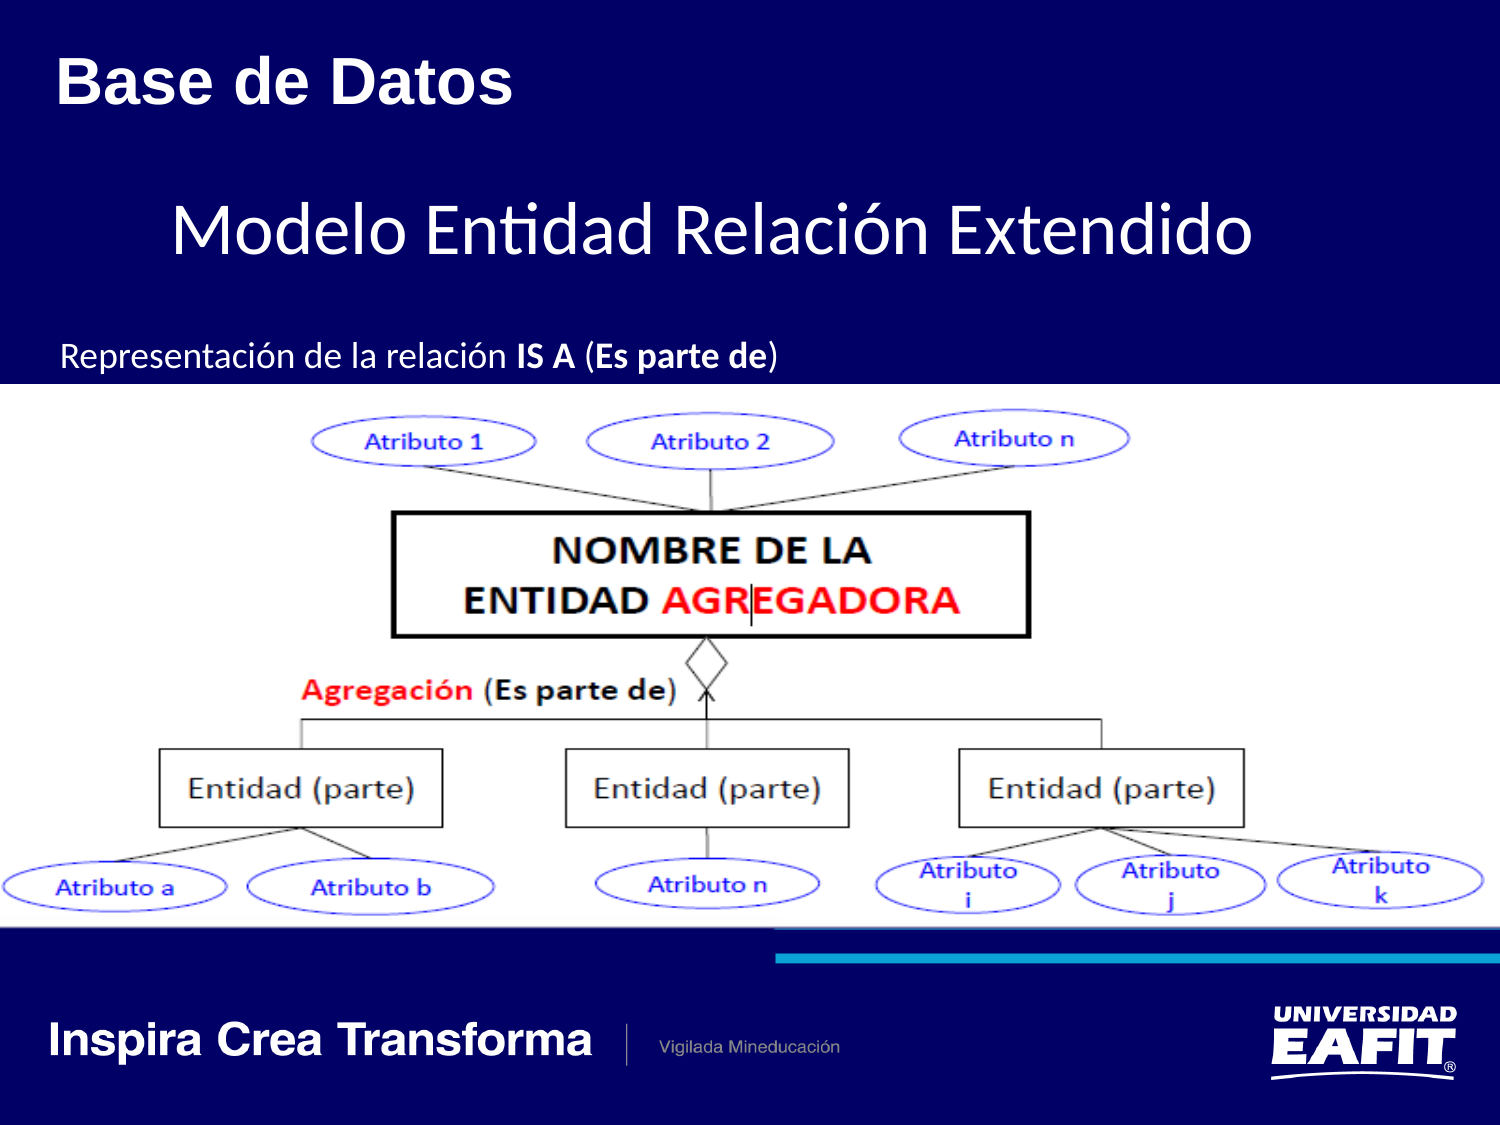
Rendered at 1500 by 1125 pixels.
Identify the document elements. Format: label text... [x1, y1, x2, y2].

text_box Base de Datos [40, 30, 1176, 125]
picture [0, 0, 1500, 1125]
text_box Representación de la relación IS A (Es parte de) [45, 323, 803, 384]
text_box Modelo Entidad Relación Extendido [155, 171, 1371, 277]
